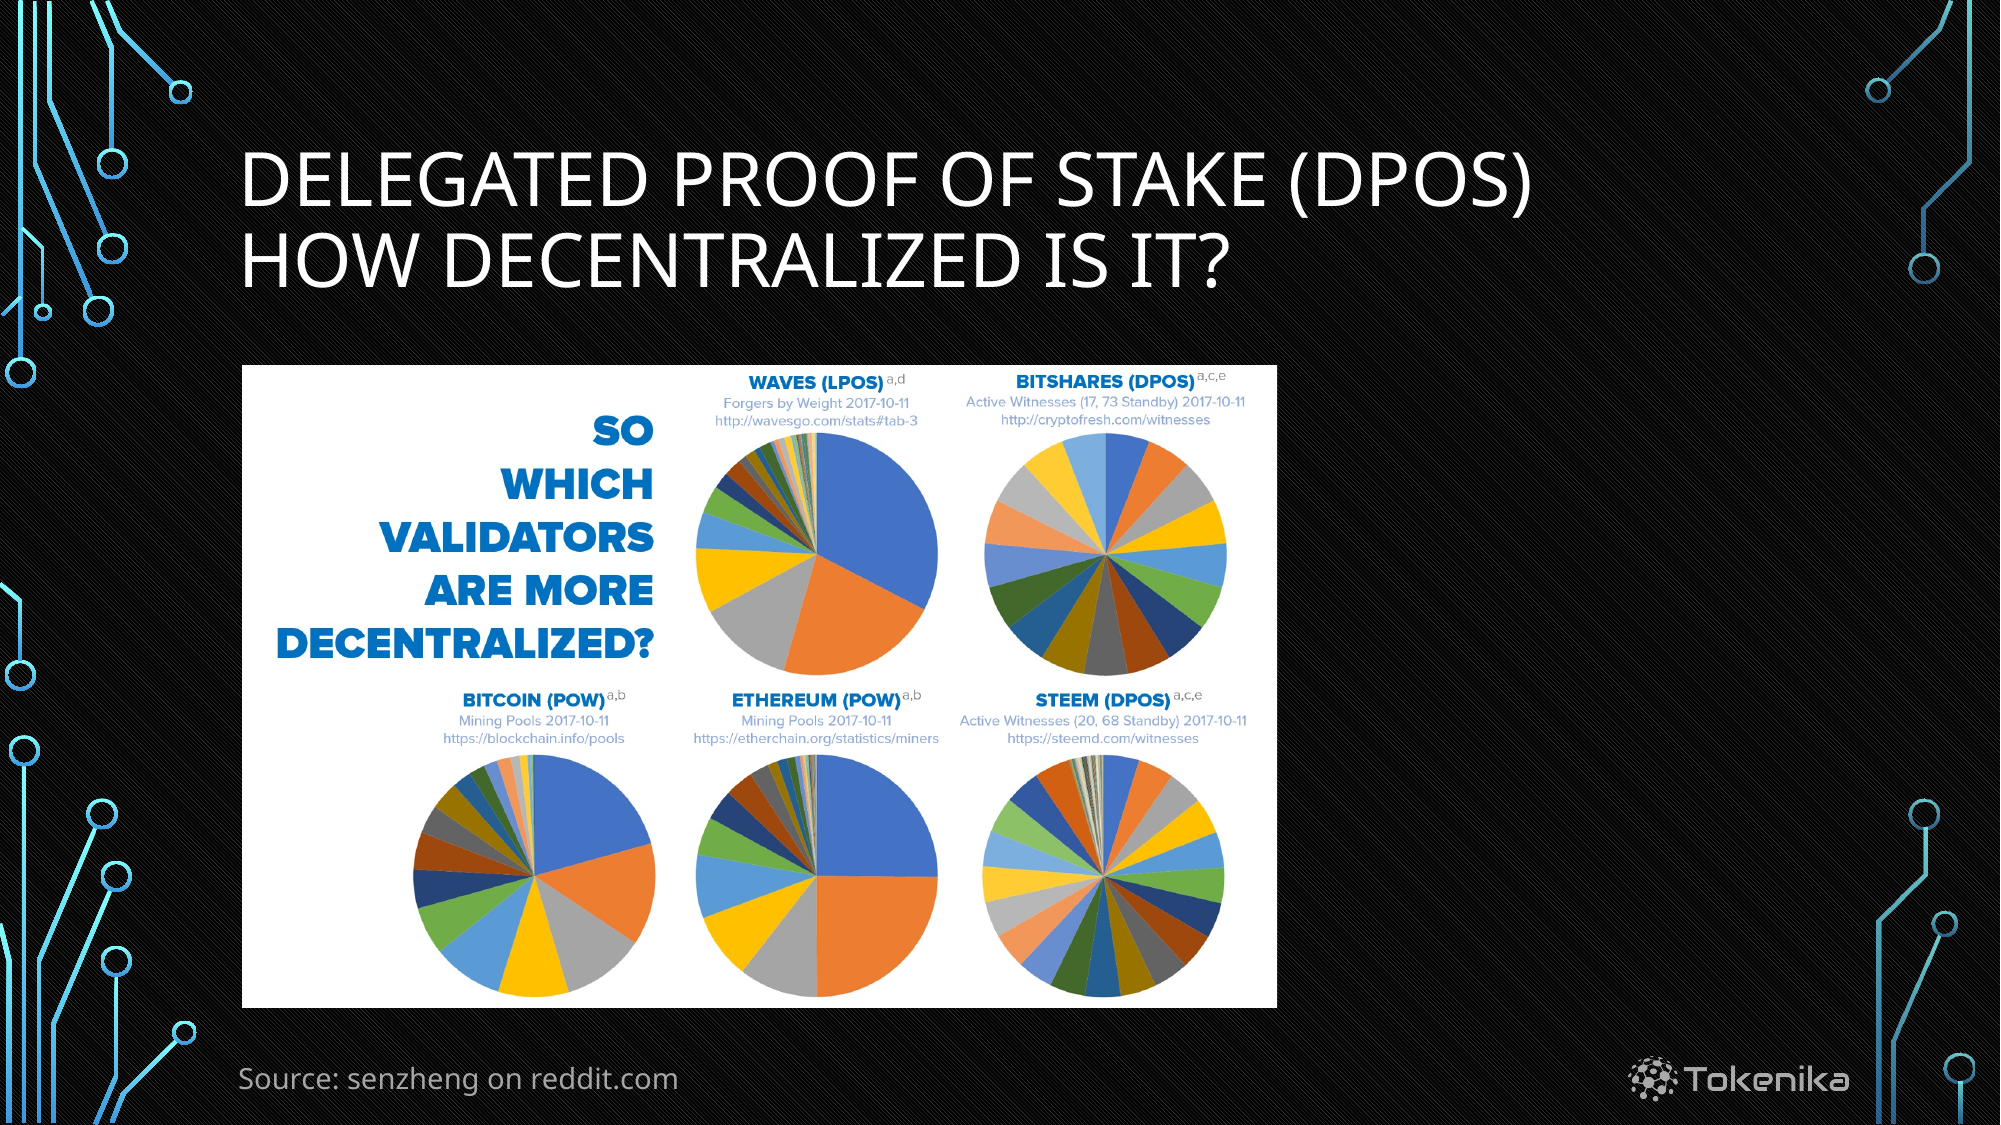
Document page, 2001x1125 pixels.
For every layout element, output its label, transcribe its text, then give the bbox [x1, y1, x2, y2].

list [241, 365, 1278, 1008]
text_box Source: senzheng on reddit.com [223, 1037, 701, 1103]
picture [1628, 1056, 1849, 1103]
title Delegated proof of stake (DPOS) HOW decentralized IS IT? [223, 101, 1849, 344]
